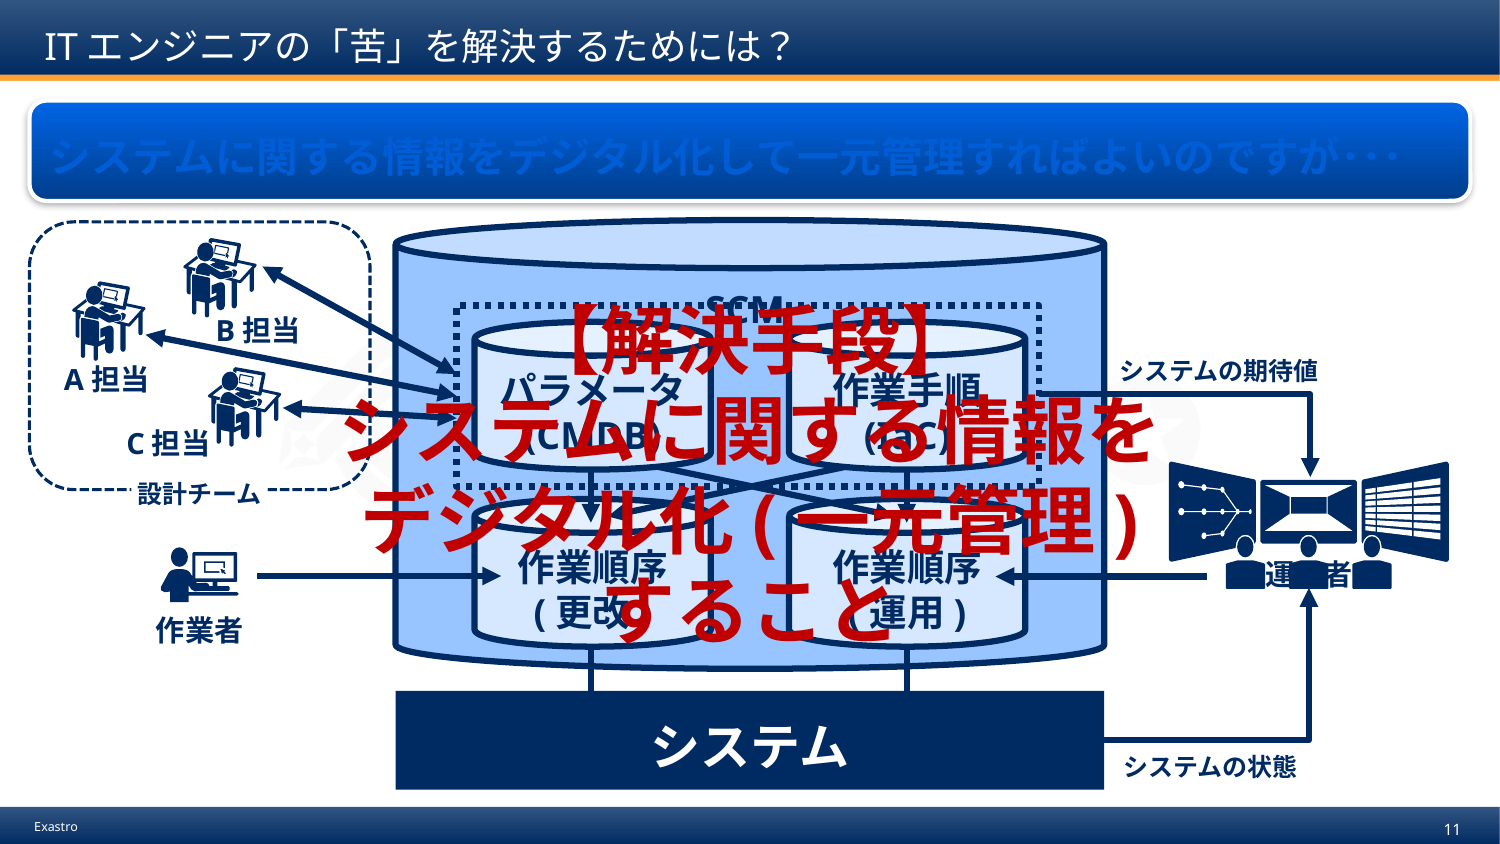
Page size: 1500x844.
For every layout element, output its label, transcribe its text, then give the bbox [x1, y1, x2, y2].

text_box システムに関する情報をデジタル化して一元管理すればよいのですが･･･ [29, 100, 1471, 201]
picture [0, 0, 1500, 844]
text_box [29, 219, 1450, 790]
title ITエンジニアの「苦」を解決するためには？ [29, 14, 1471, 72]
